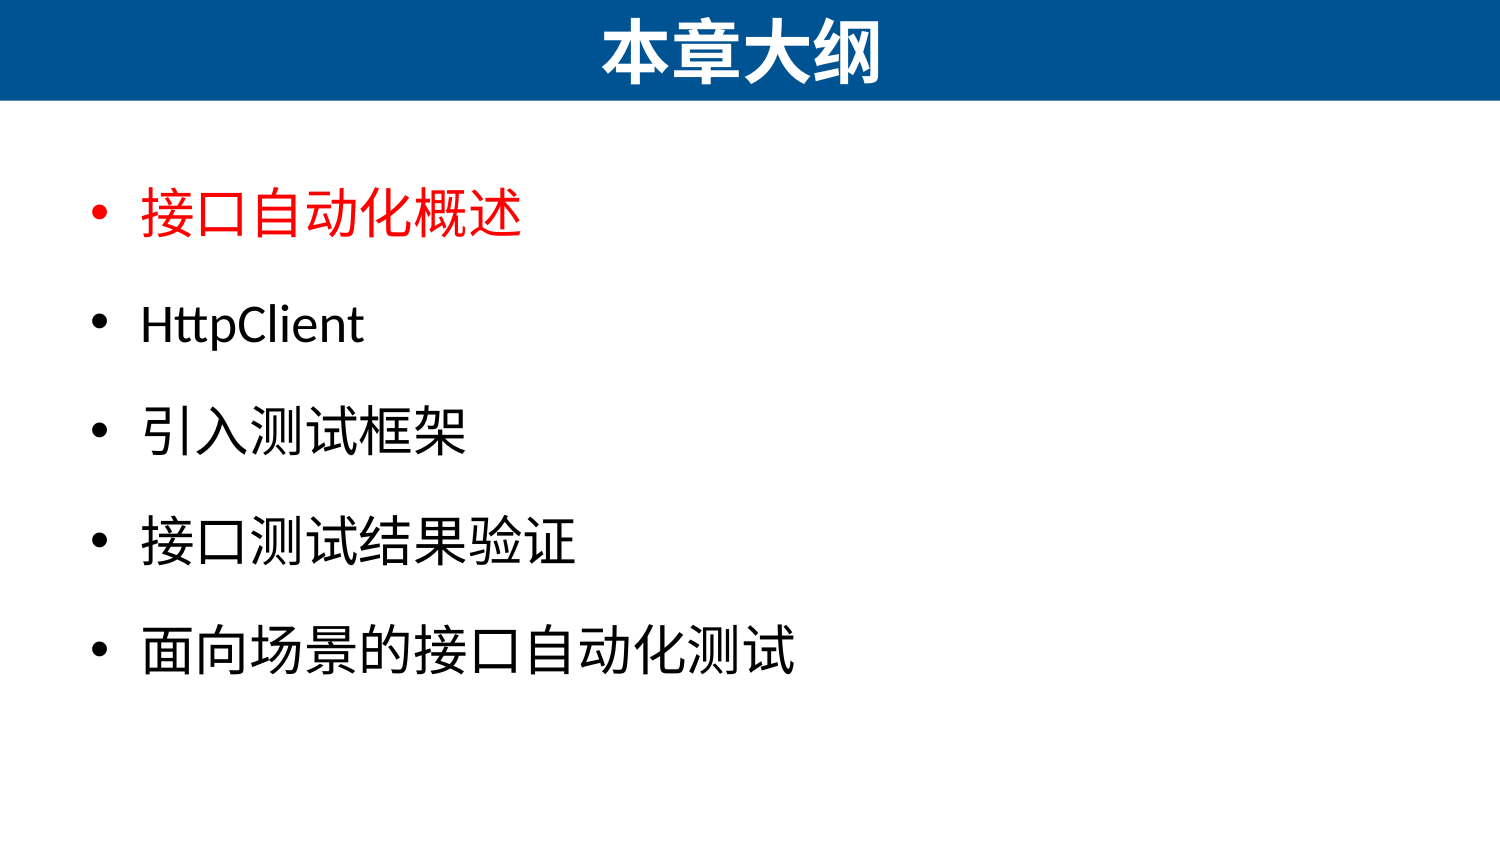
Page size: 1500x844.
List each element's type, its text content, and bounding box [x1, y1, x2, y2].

list 接口自动化概述 HttpClient 引入测试框架 接口测试结果验证 面向场景的接口自动化测试 [75, 138, 1426, 696]
title 本章大纲 [2, 0, 1483, 101]
